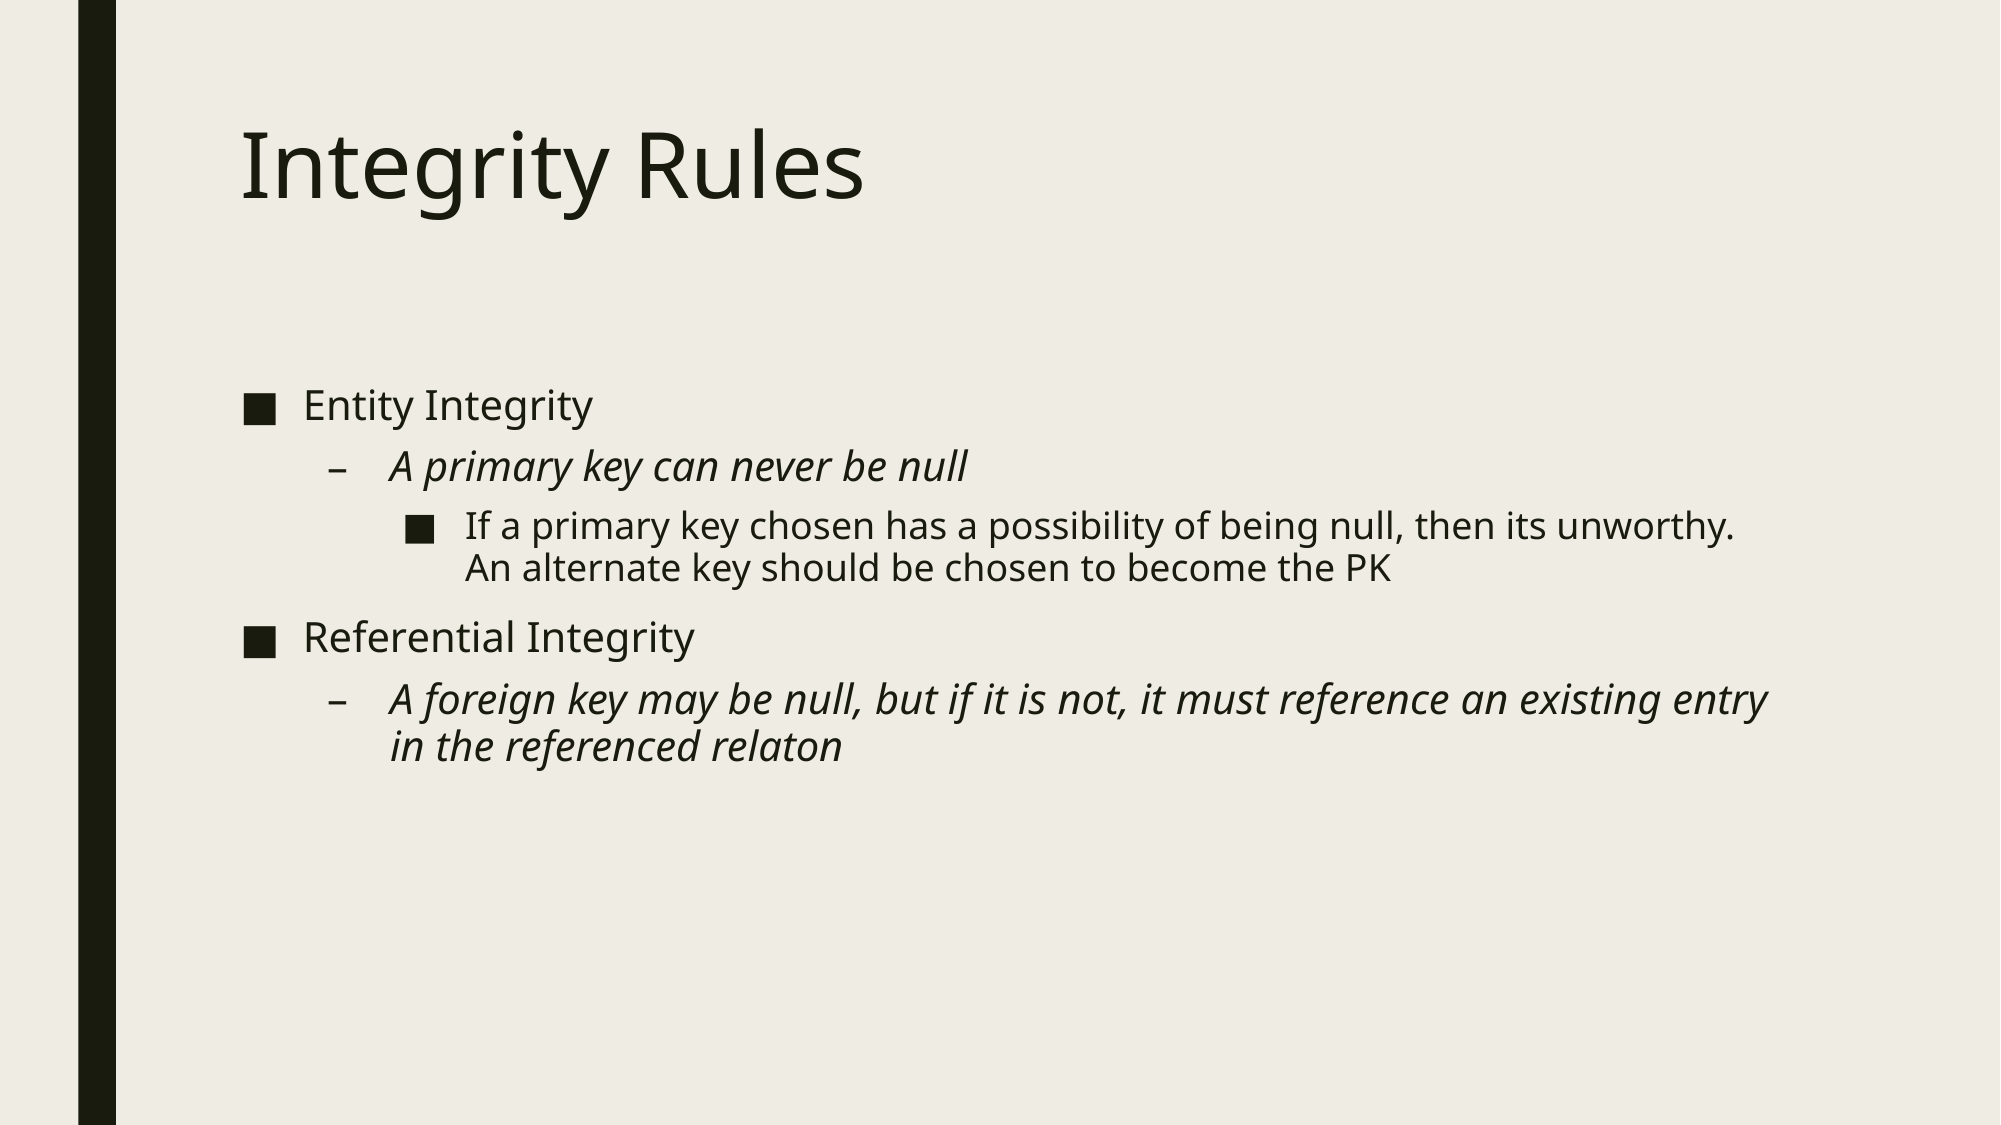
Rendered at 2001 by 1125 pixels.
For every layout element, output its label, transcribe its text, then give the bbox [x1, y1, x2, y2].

list Entity Integrity A primary key can never be null If a primary key chosen has a possibility of being null, then its unworthy. An alternate key should be chosen to become the PK Referential Integrity A foreign key may be null, but if it is not, it must reference an existing entry in the referenced relaton [225, 375, 1800, 963]
title Integrity Rules [225, 112, 1800, 357]
